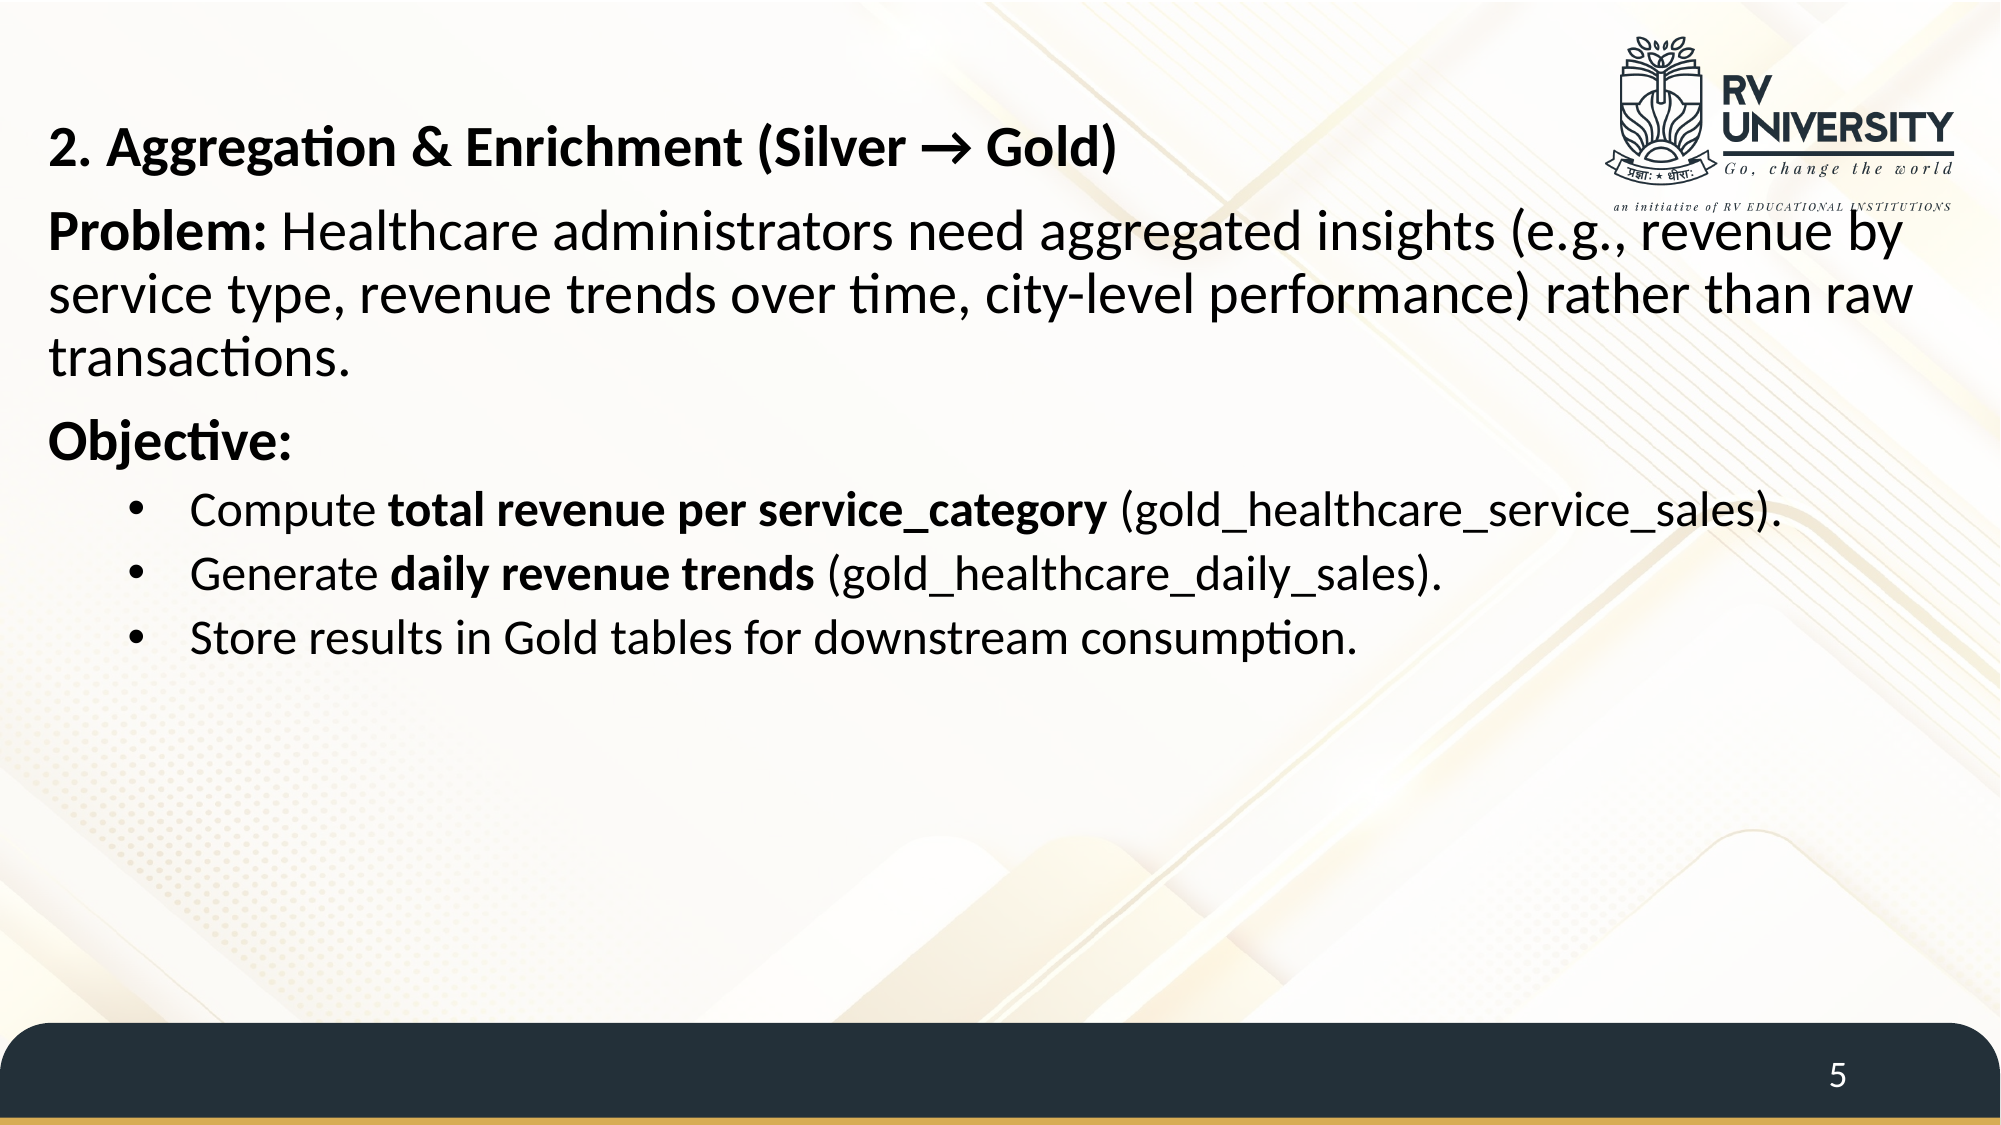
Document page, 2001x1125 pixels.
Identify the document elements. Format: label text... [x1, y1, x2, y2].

slide_number 5 [1412, 1042, 1863, 1103]
list 2. Aggregation & Enrichment (Silver → Gold) Problem: Healthcare administrators need aggregated insights (e.g., revenue by service type, revenue trends over time, city-level performance) rather than raw transactions. Objective: Compute total revenue per service_category (gold_healthcare_service_sales). Generate daily revenue trends (gold_healthcare_daily_sales). Store results in Gold tables for downstream consumption. [24, 108, 1975, 706]
picture [1558, 0, 2000, 248]
